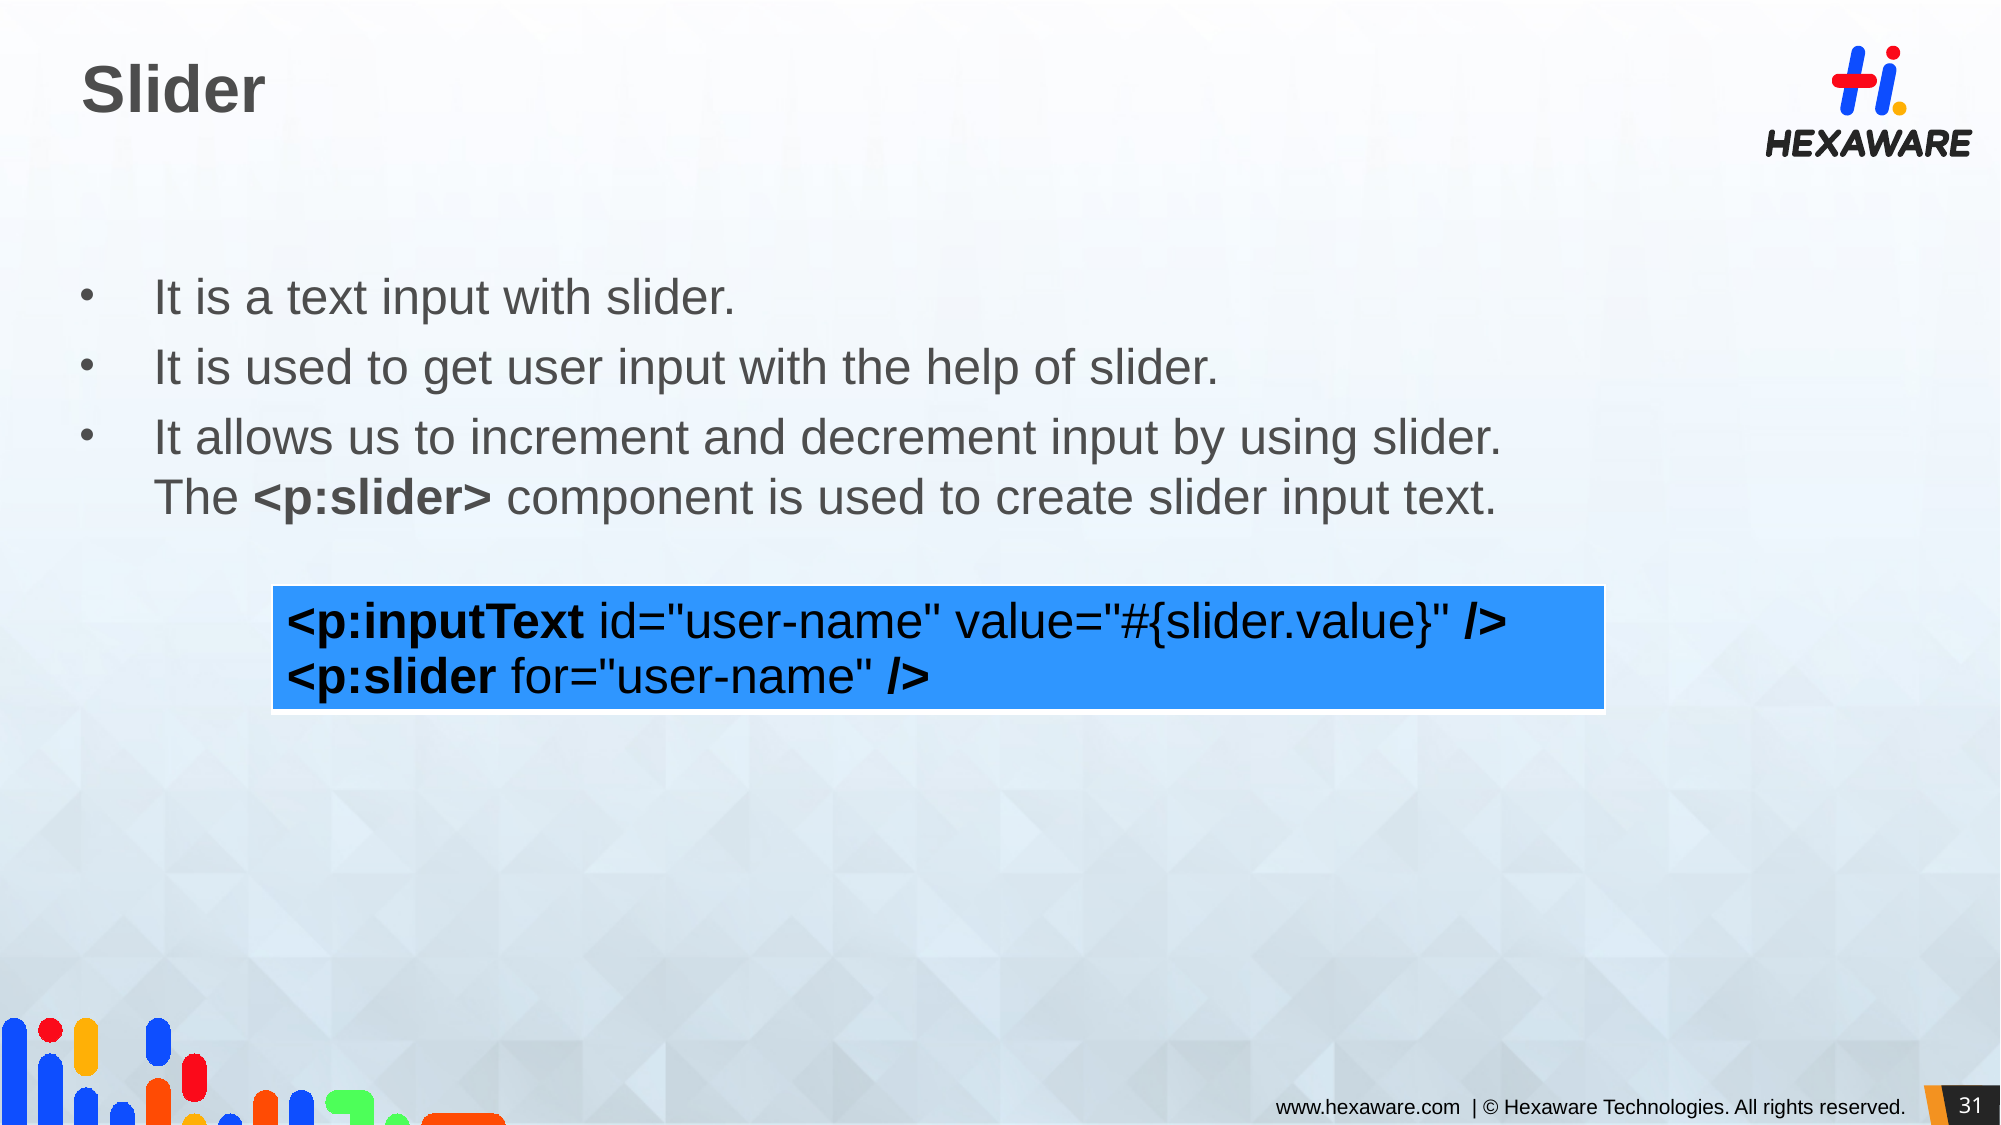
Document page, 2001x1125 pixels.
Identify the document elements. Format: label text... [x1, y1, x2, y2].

title Slider [70, 35, 1521, 136]
picture [0, 0, 2001, 1125]
table_header <p:inputText id="user-name" value="#{slider.value}" /> <p:slider for="user-name" /> [273, 586, 1604, 709]
list It is a text input with slider. It is used to get user input with the help of slider. It allows us to increment and decrement input by using slider. The <p:slider> component is used to create slider input text. [67, 258, 1933, 1062]
